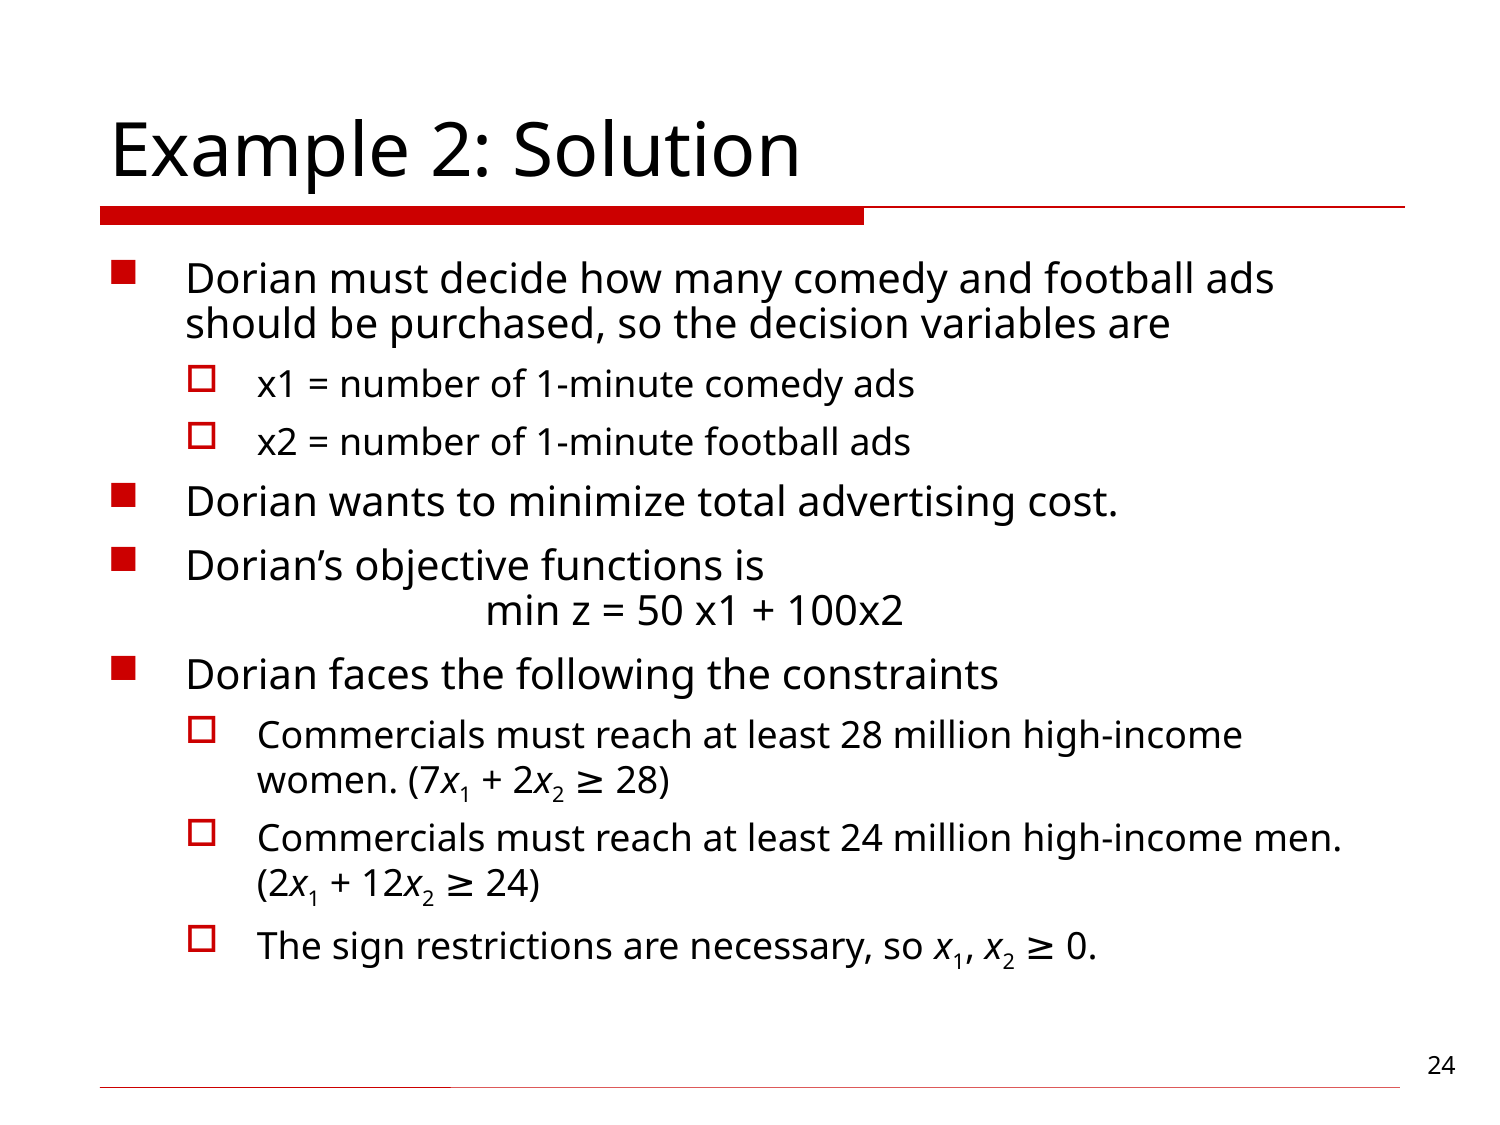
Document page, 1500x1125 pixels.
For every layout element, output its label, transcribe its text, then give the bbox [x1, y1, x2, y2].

list Dorian must decide how many comedy and football ads should be purchased, so the decision variables are x1 = number of 1-minute comedy ads x2 = number of 1-minute football ads Dorian wants to minimize total advertising cost. Dorian’s objective functions is min z = 50 x1 + 100x2 Dorian faces the following the constraints Commercials must reach at least 28 million high-income women. (7x1 + 2x2 ≥ 28) Commercials must reach at least 24 million high-income men. (2x1 + 12x2 ≥ 24) The sign restrictions are necessary, so x1, x2 ≥ 0. [92, 249, 1406, 1050]
title Example 2: Solution [94, 37, 1407, 200]
